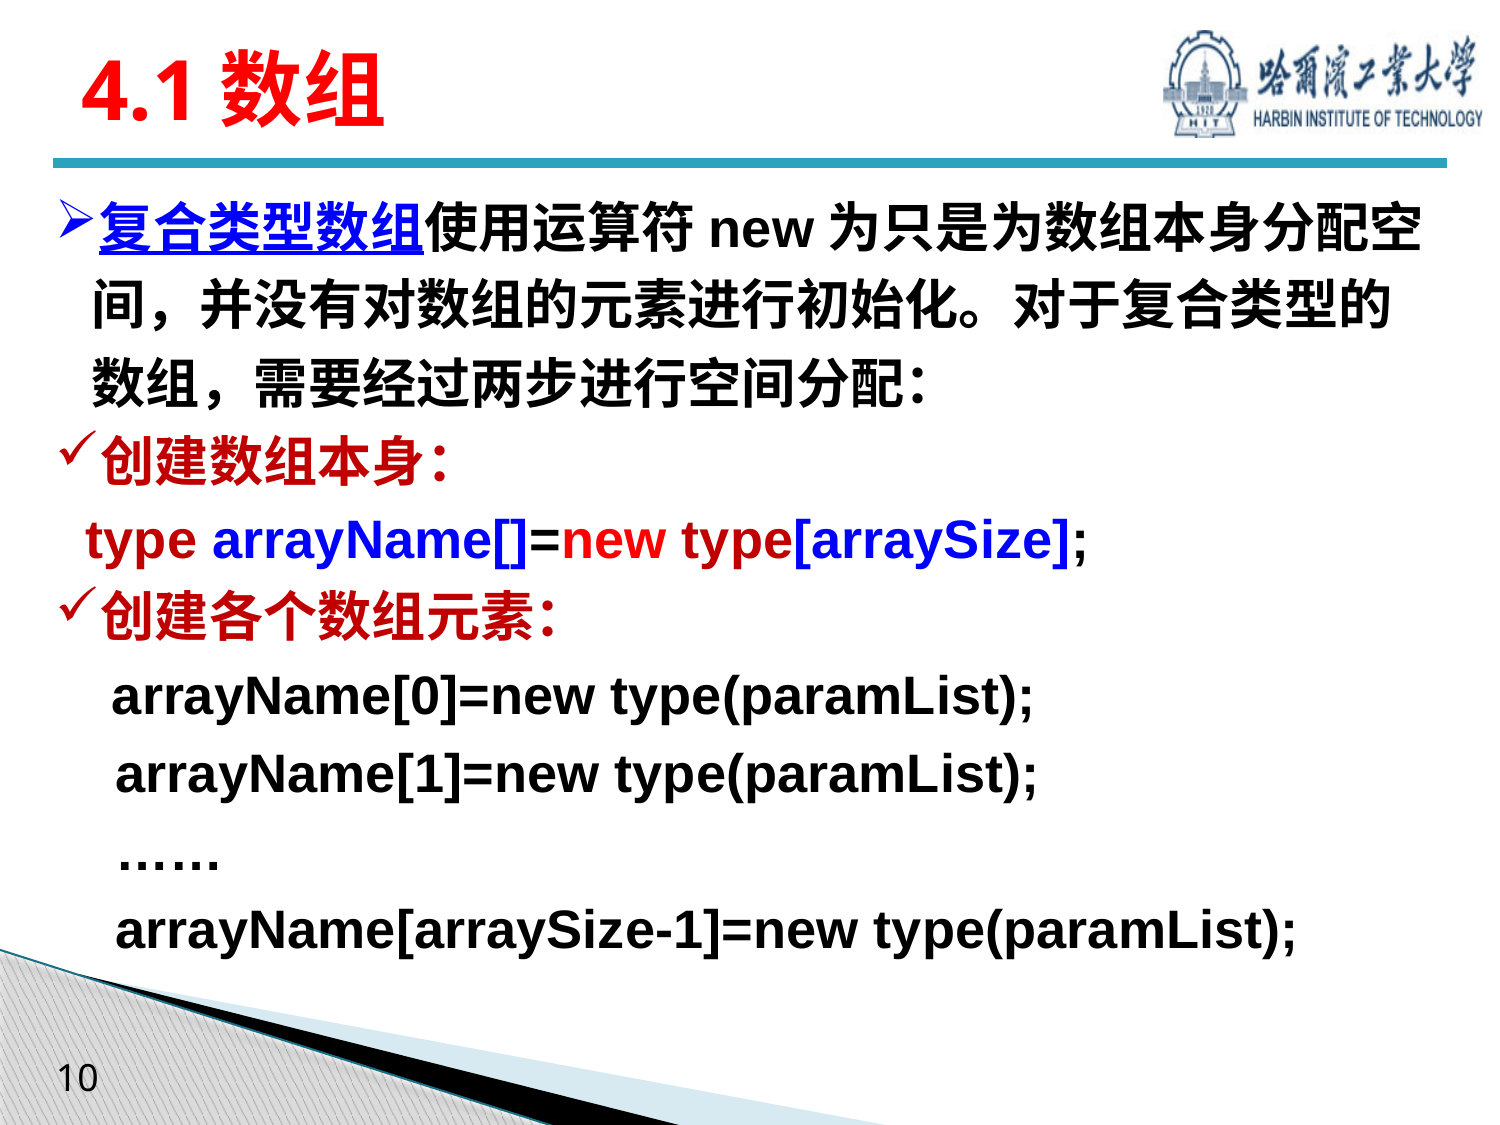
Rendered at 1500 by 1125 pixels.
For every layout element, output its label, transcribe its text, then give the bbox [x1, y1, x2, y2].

title 4.1数组 [66, 23, 1417, 152]
picture [1417, 30, 1483, 138]
text_box 复合类型数组使用运算符new为只是为数组本身分配空间，并没有对数组的元素进行初始化。对于复合类型的数组，需要经过两步进行空间分配： 创建数组本身： type arrayName[]=new type[arraySize]; 创建各个数组元素： arrayName[0]=new type(paramList); arrayName[1]=new type(paramList); …… arrayName[arraySize-1]=new type(paramList); [41, 172, 1447, 967]
